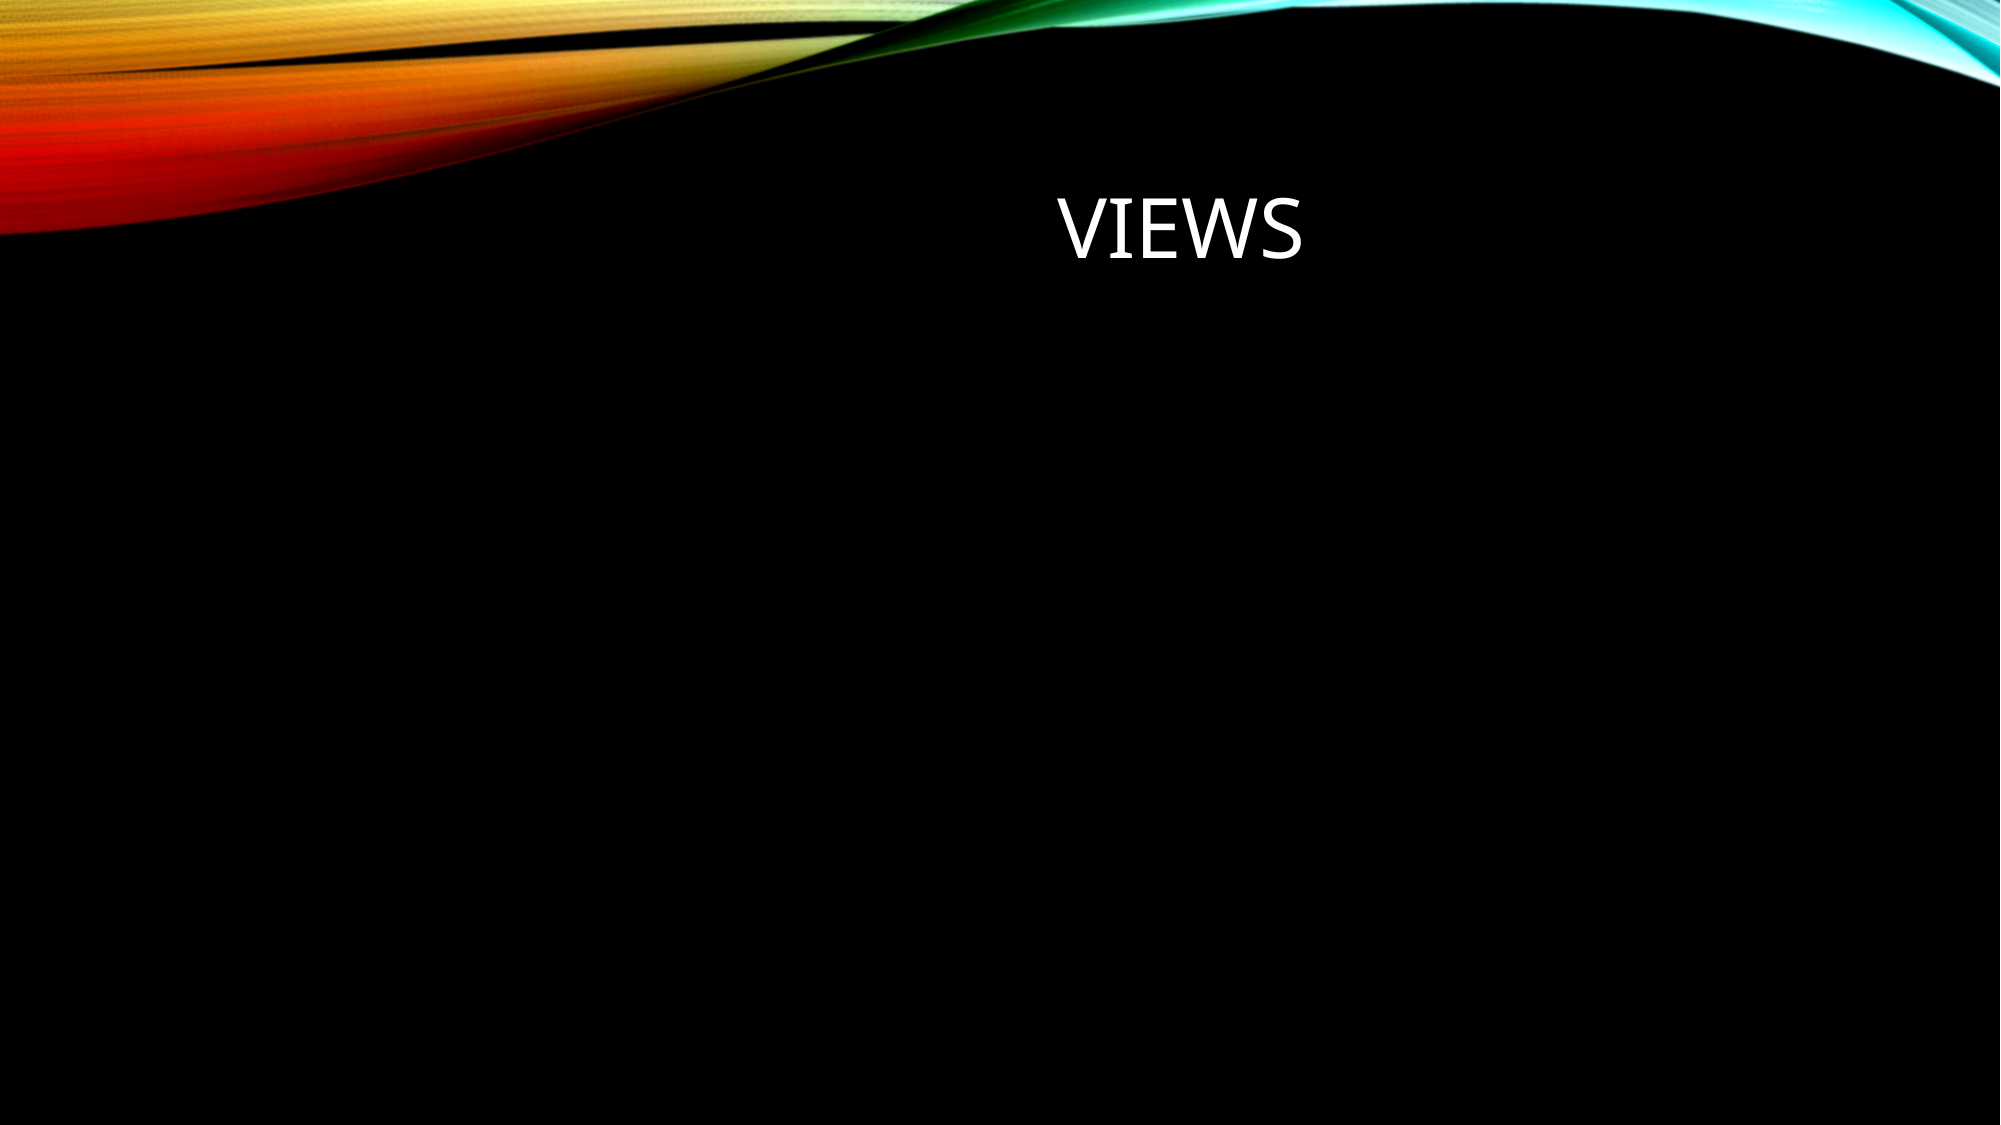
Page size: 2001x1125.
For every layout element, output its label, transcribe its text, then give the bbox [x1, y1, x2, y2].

picture [0, 0, 2000, 237]
title Views [474, 125, 1888, 338]
